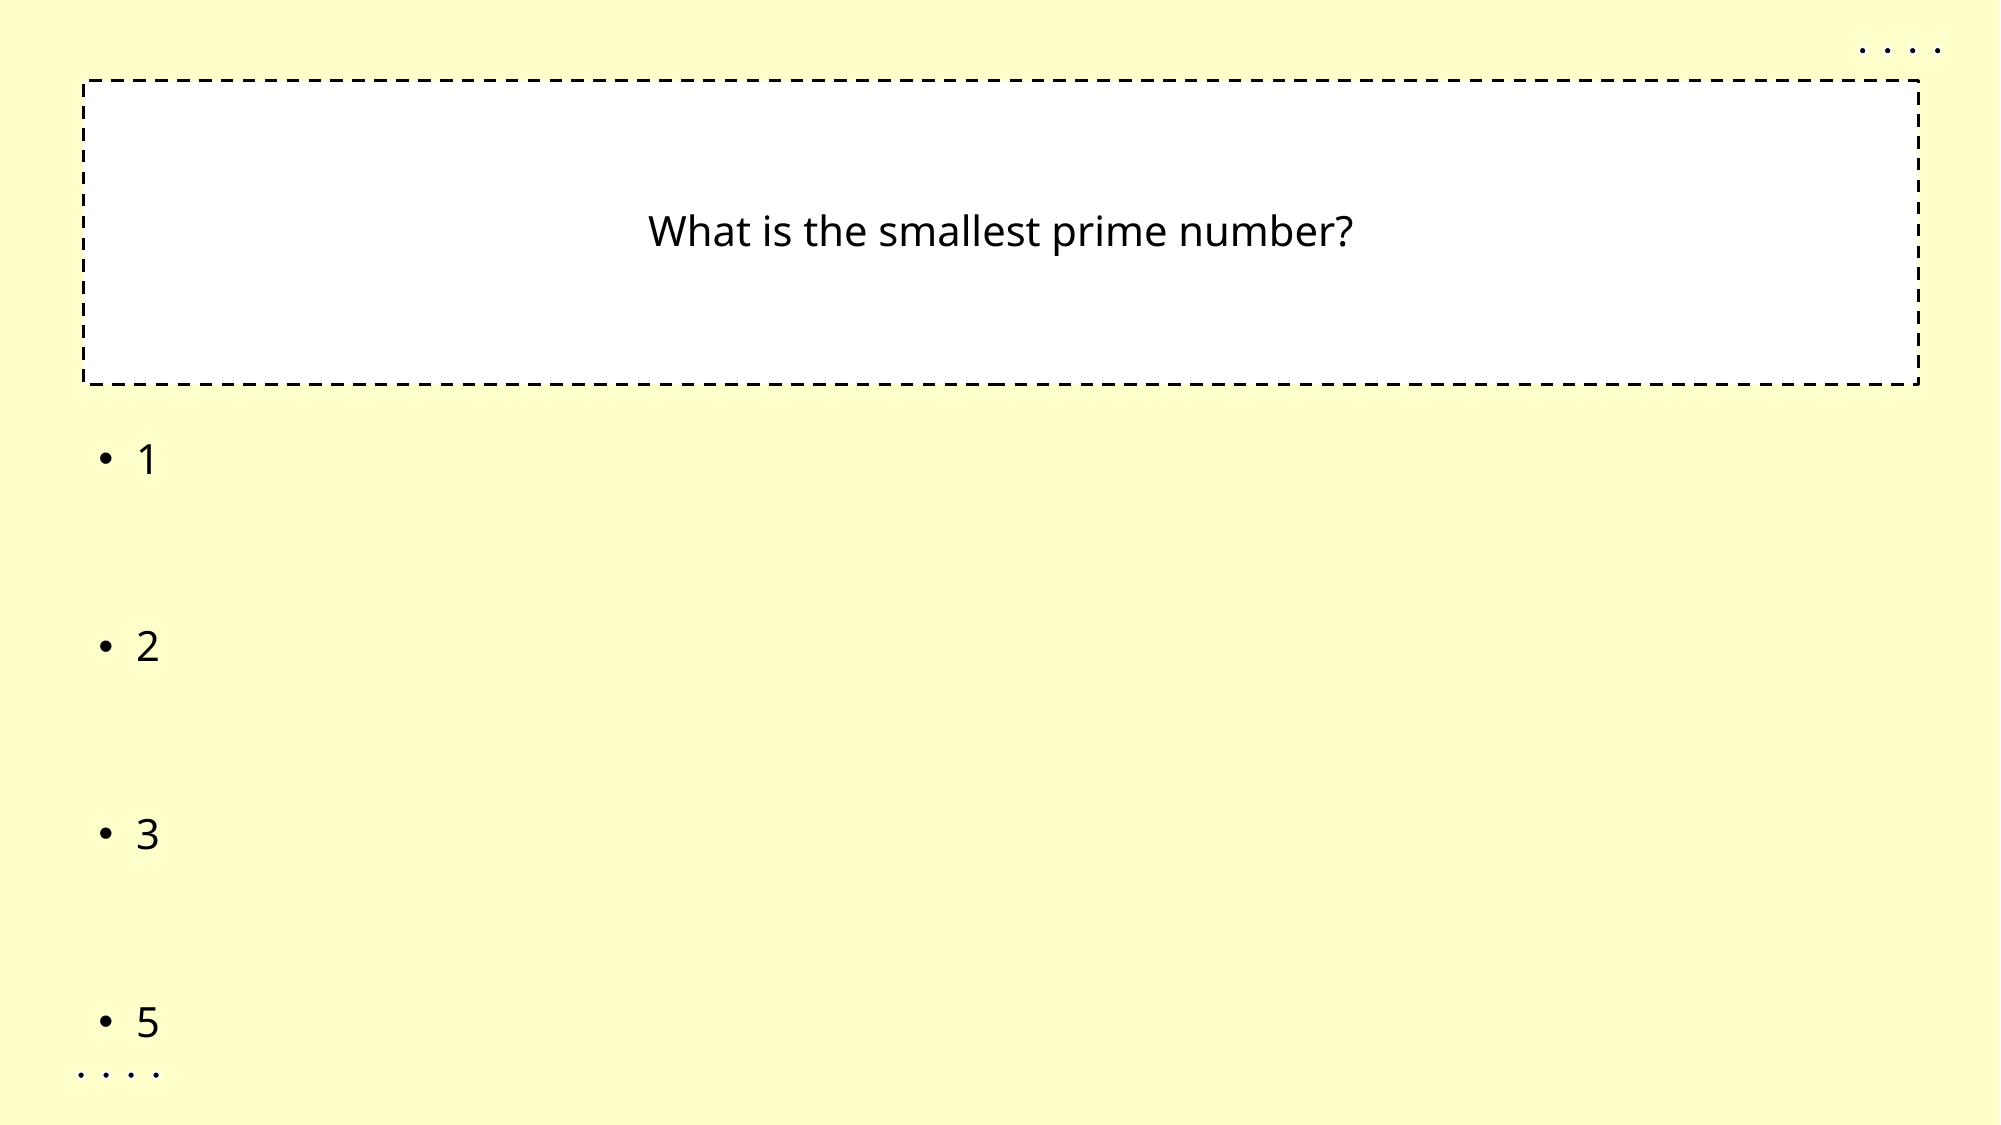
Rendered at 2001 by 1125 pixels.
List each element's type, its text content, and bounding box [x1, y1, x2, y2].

list 1 [83, 430, 1829, 596]
list What is the smallest prime number? [82, 79, 1920, 386]
list 5 [83, 993, 1829, 1125]
list 1 [50, 44, 174, 168]
list 3 [83, 805, 1829, 971]
list 2 [83, 618, 1829, 784]
